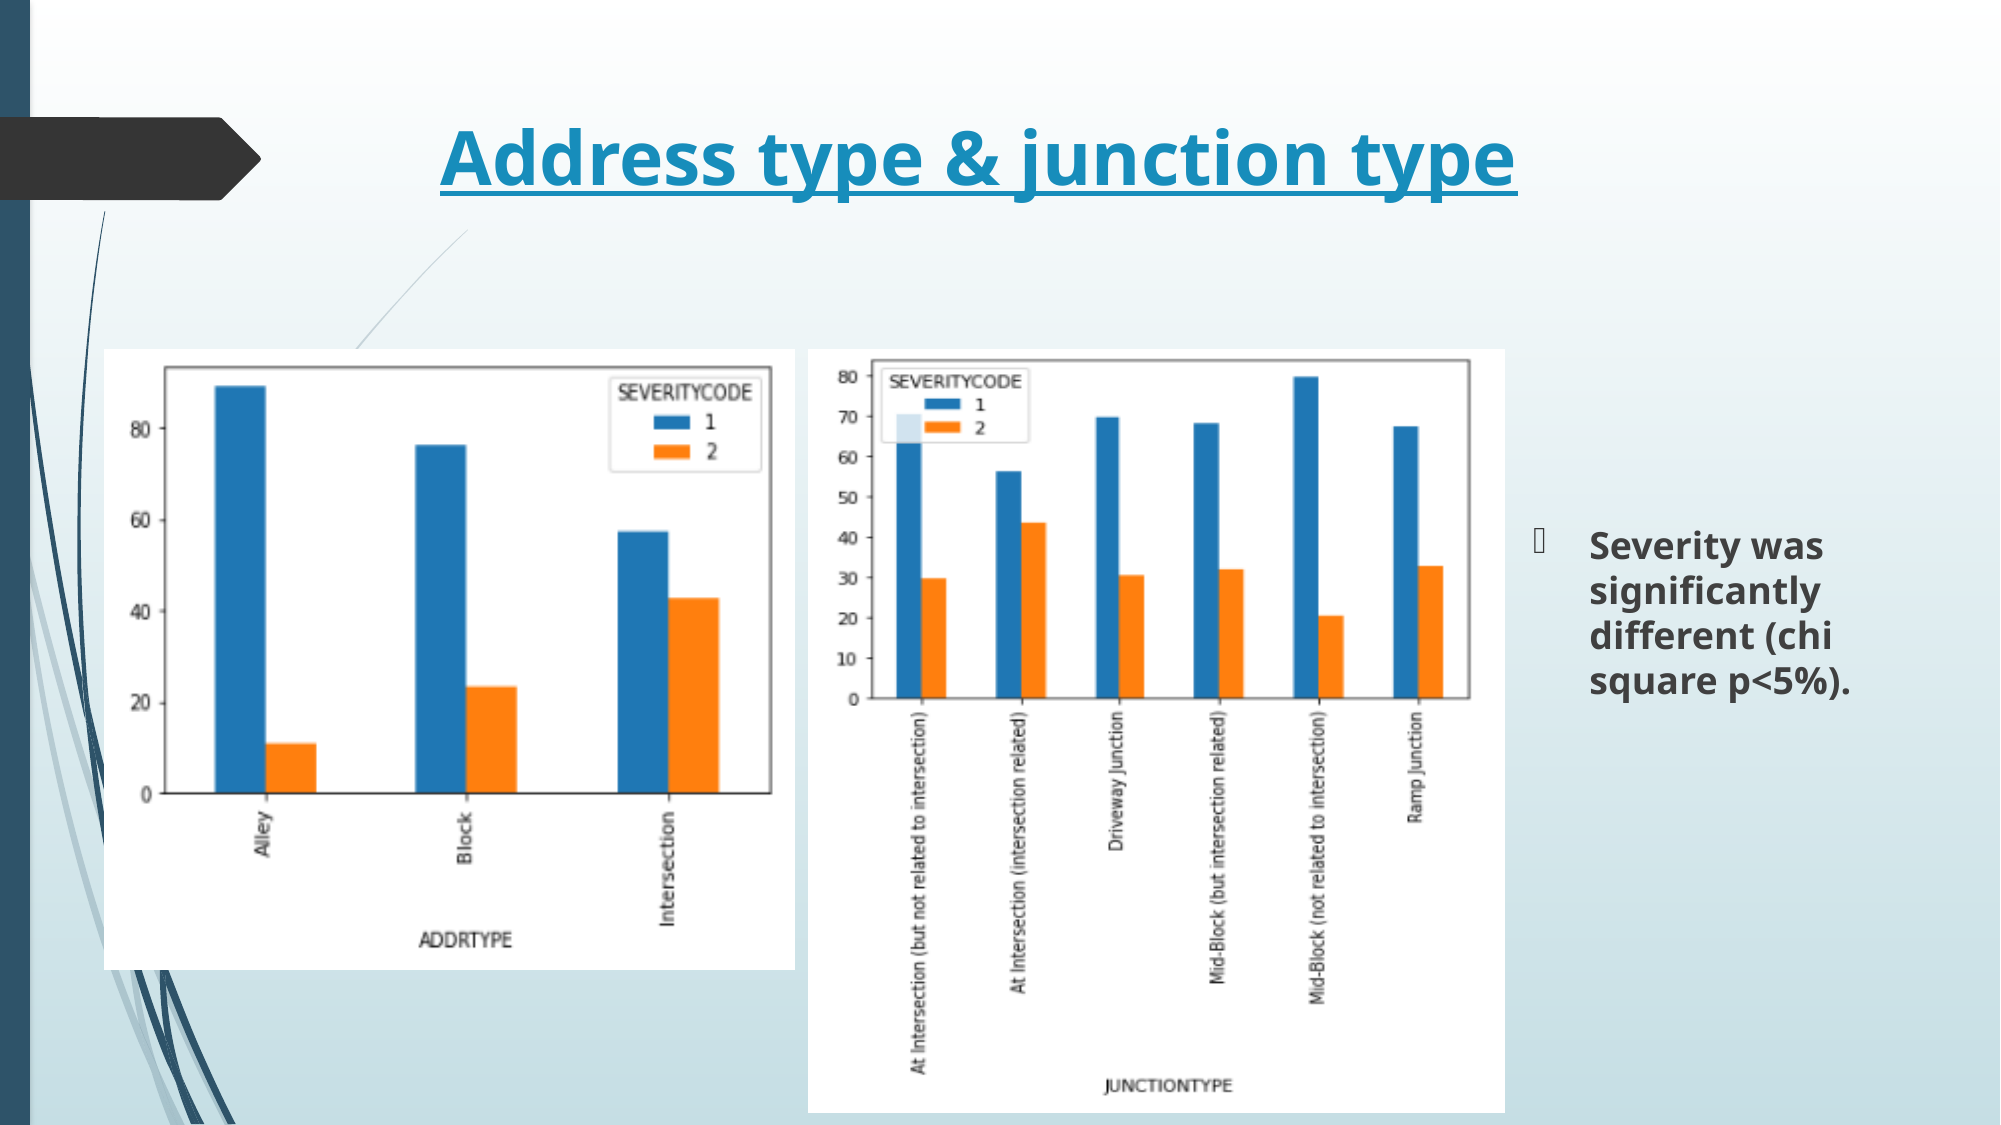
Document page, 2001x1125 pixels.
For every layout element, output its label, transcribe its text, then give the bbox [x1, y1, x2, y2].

picture [103, 349, 795, 970]
picture [807, 349, 1505, 1114]
list Severity was significantly different (chi square p<5%). [1518, 514, 1935, 732]
title Address type & junction type [425, 102, 1888, 313]
